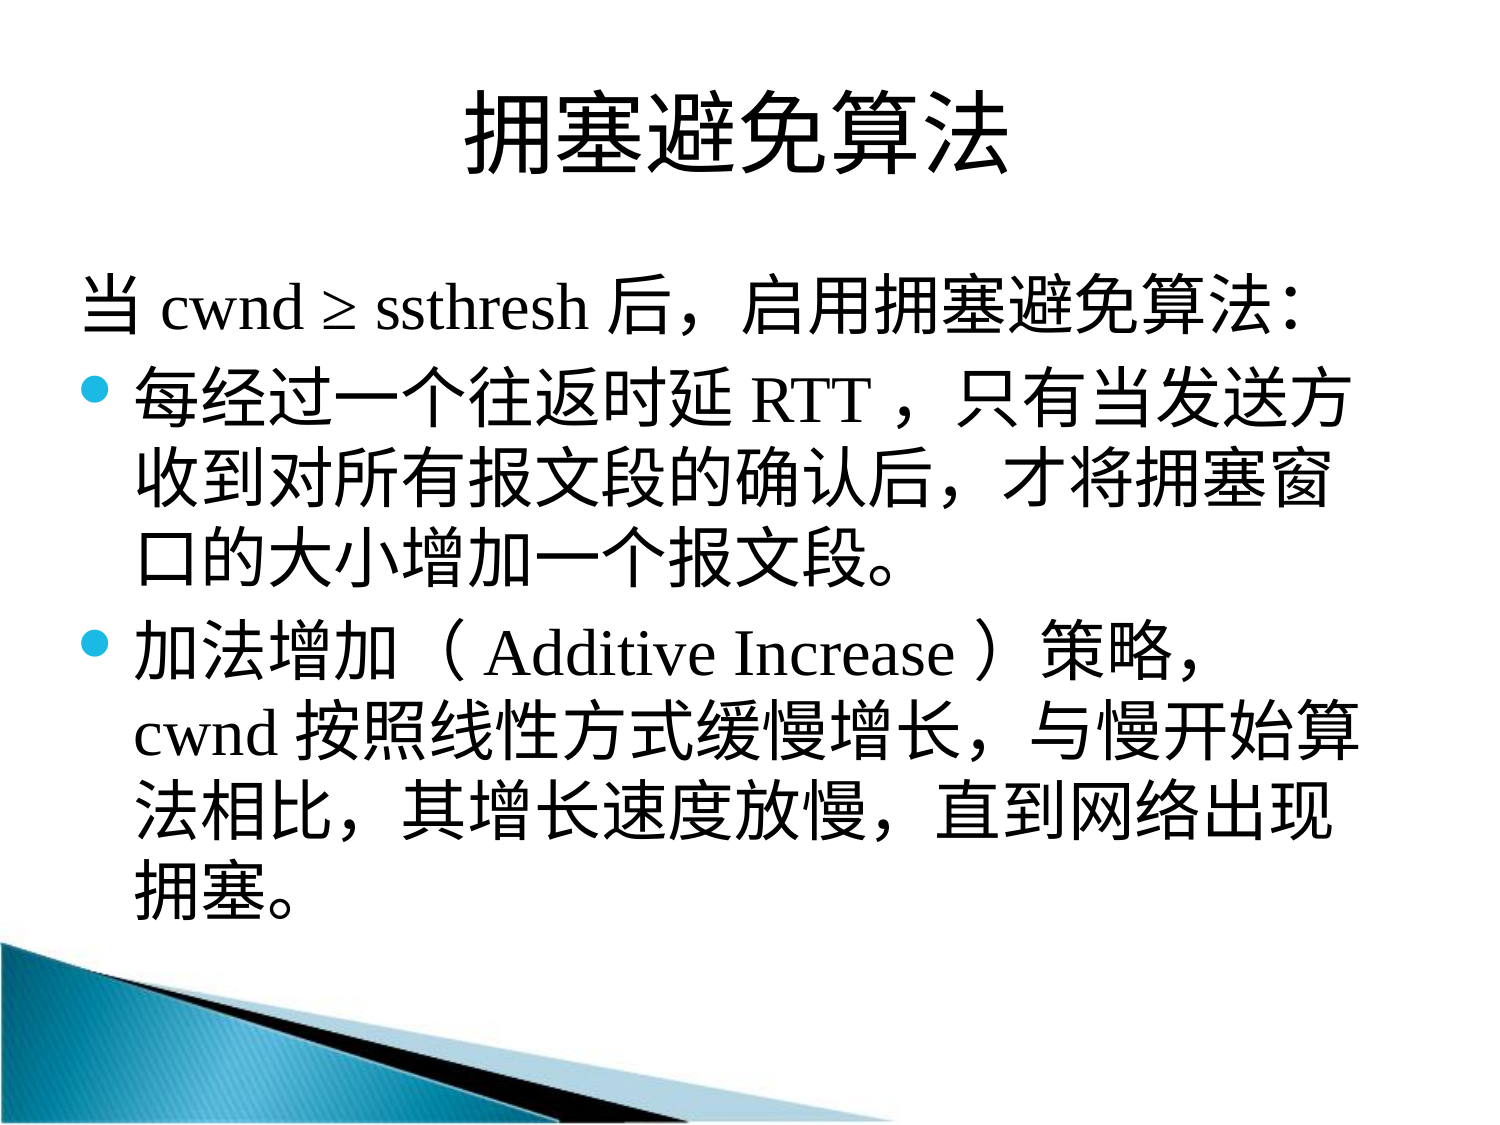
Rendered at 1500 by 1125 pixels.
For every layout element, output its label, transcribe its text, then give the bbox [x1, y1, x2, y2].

title 拥塞避免算法 [62, 37, 1413, 226]
list 当cwnd ≥ ssthresh后，启用拥塞避免算法： 每经过一个往返时延RTT，只有当发送方收到对所有报文段的确认后，才将拥塞窗口的大小增加一个报文段。 加法增加（Additive Increase）策略， cwnd按照线性方式缓慢增长，与慢开始算法相比，其增长速度放慢，直到网络出现拥塞。 [62, 254, 1413, 998]
picture [0, 823, 914, 1125]
